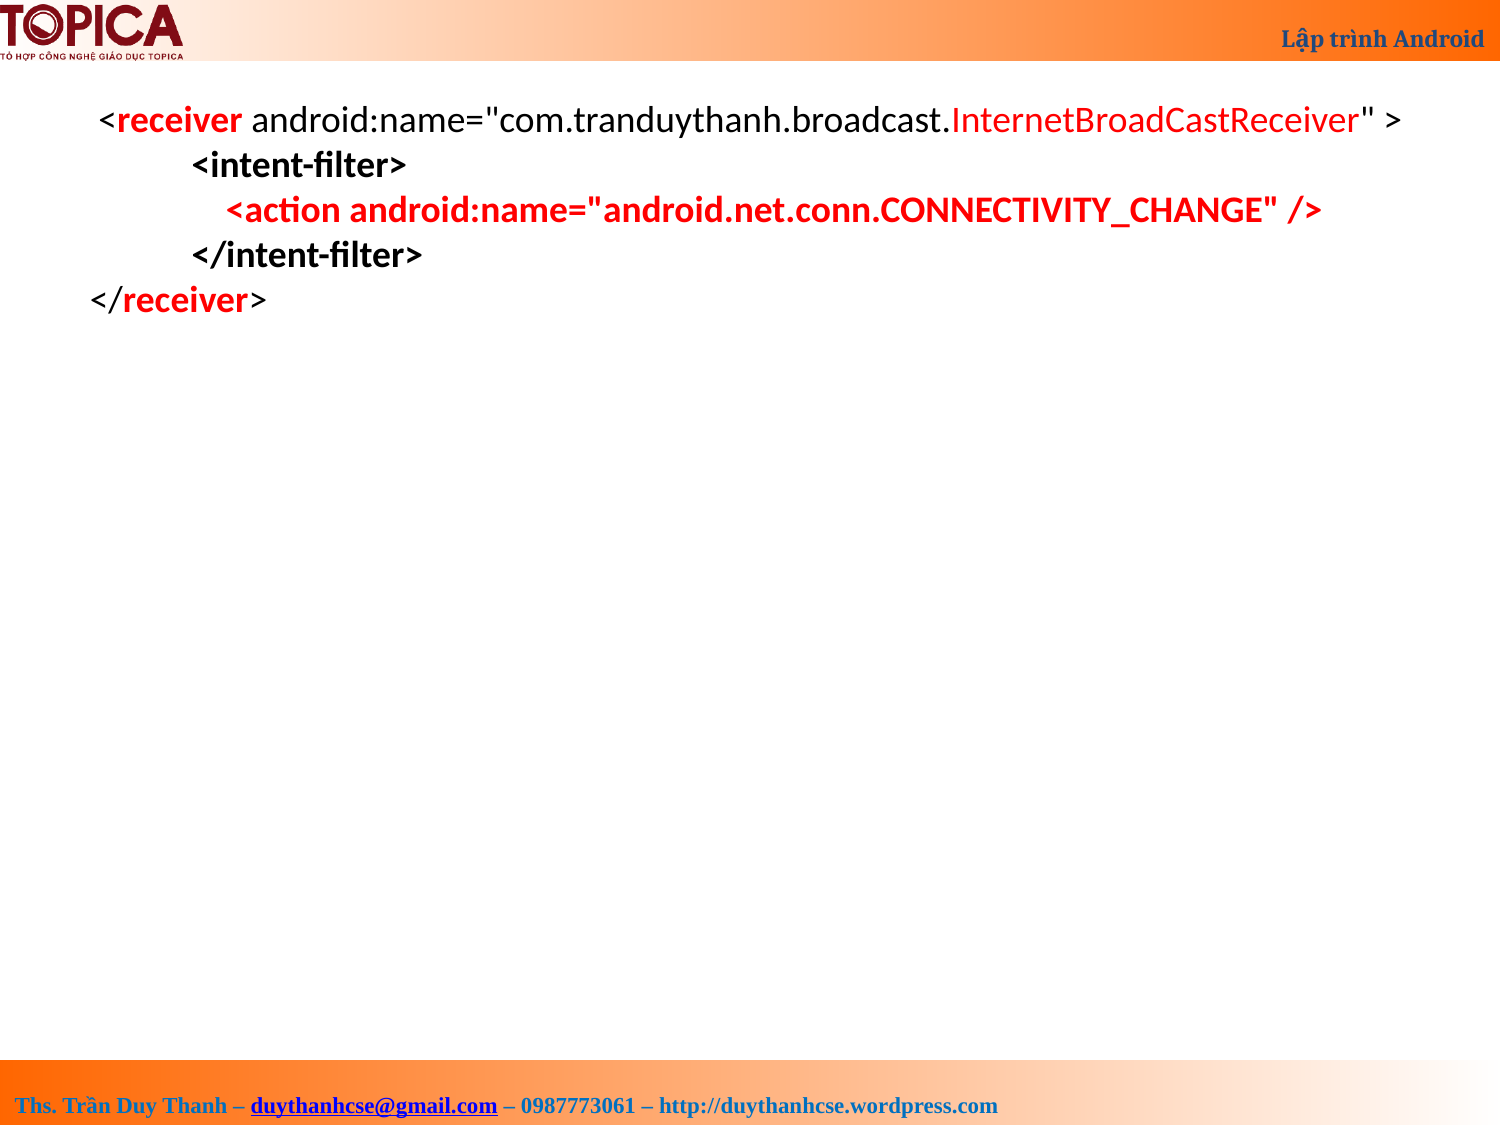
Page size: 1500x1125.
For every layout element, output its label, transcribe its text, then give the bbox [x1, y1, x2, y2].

text_box <receiver android:name="com.tranduythanh.broadcast.InternetBroadCastReceiver" > <intent-filter> <action android:name="android.net.conn.CONNECTIVITY_CHANGE" /> </intent-filter> </receiver> [75, 87, 1450, 328]
picture [0, 4, 183, 61]
